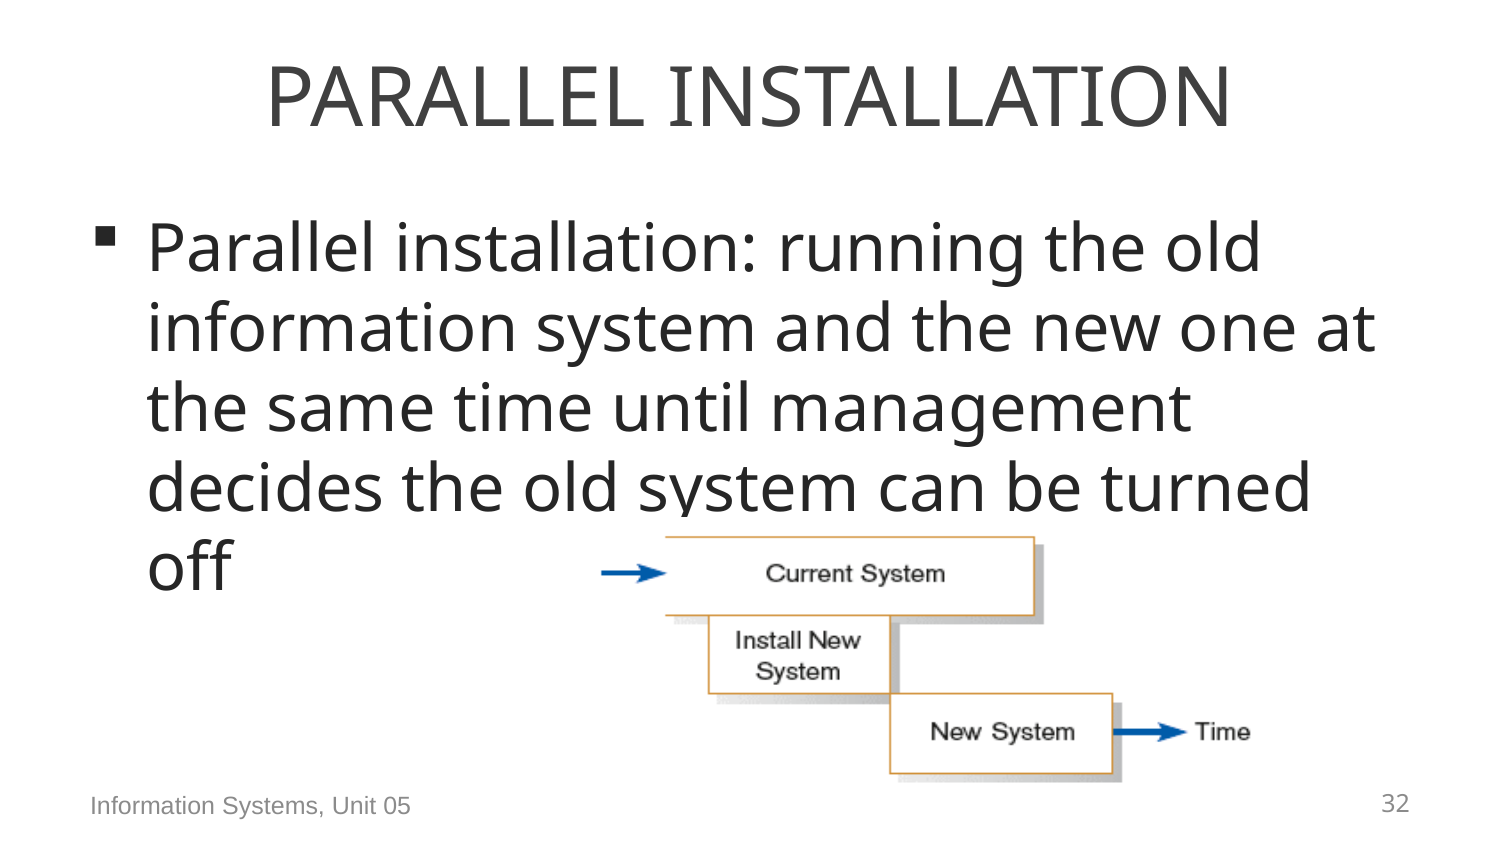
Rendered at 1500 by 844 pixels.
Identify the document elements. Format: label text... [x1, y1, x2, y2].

title Parallel Installation [75, 23, 1425, 164]
list Parallel installation: running the old information system and the new one at the same time until management decides the old system can be turned off [75, 196, 1425, 754]
slide_number Information Systems, Unit 05 [75, 782, 513, 827]
slide_number 31 [1074, 782, 1425, 827]
picture [574, 516, 1270, 804]
